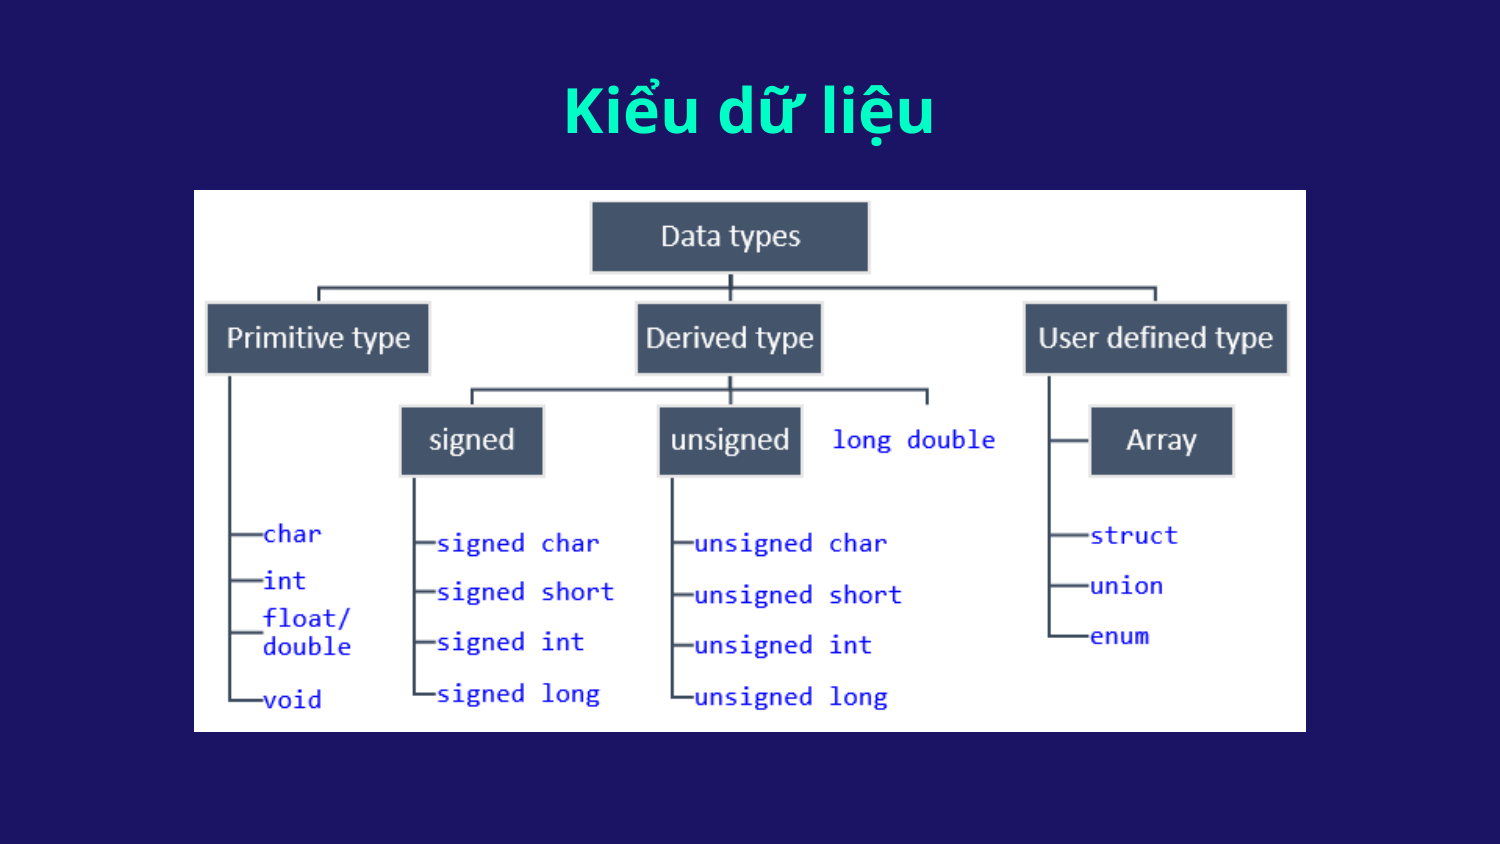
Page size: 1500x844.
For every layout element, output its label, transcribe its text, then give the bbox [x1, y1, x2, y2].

picture [194, 190, 1306, 732]
title Kiểu dữ liệu [209, 56, 1291, 166]
